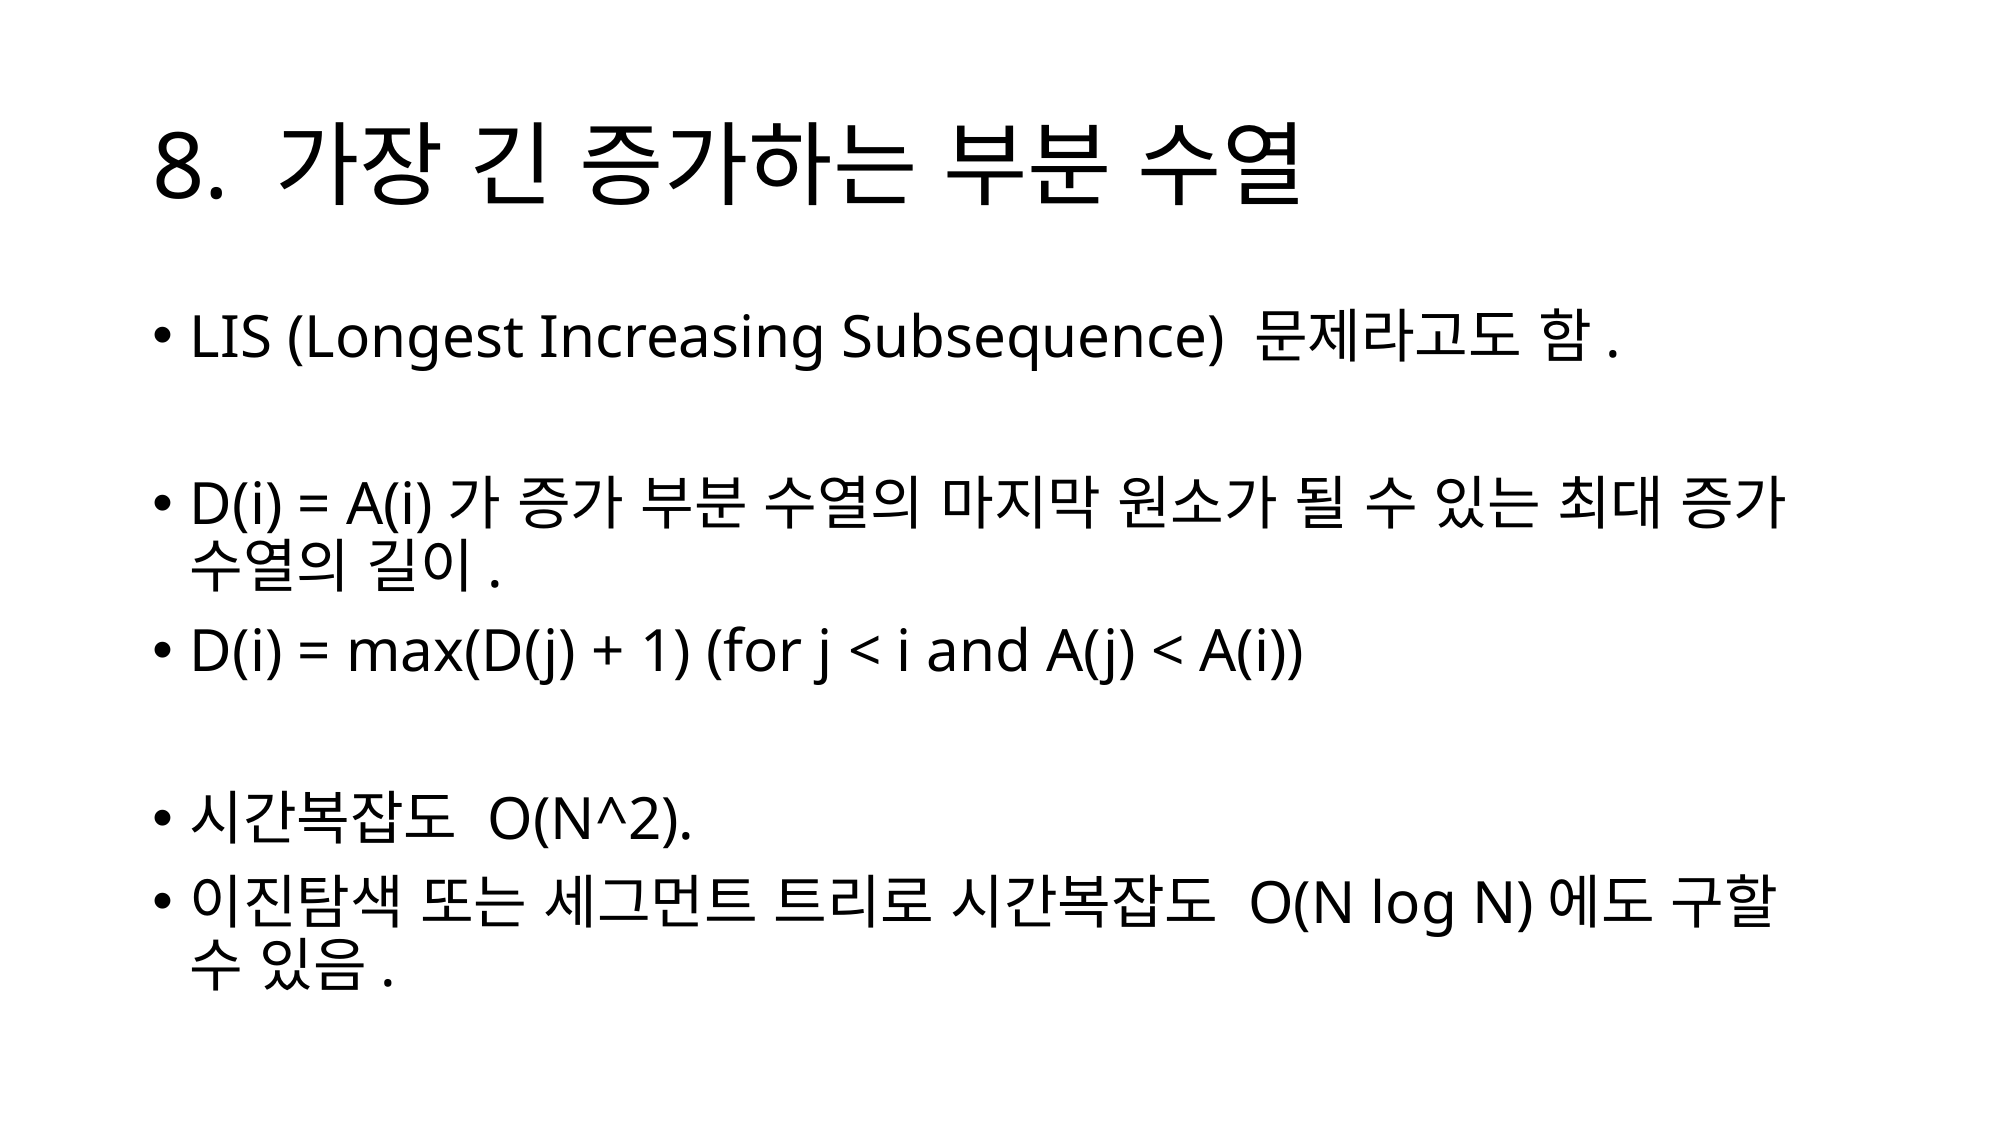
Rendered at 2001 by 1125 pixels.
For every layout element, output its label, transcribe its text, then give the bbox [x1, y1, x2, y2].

list LIS (Longest Increasing Subsequence) 문제라고도 함. D(i) = A(i)가 증가 부분 수열의 마지막 원소가 될 수 있는 최대 증가 수열의 길이. D(i) = max(D(j) + 1) (for j < i and A(j) < A(i)) 시간복잡도 O(N^2). 이진탐색 또는 세그먼트 트리로 시간복잡도 O(N log N)에도 구할 수 있음. [137, 299, 1863, 1014]
title 8. 가장 긴 증가하는 부분 수열 [137, 59, 1863, 278]
